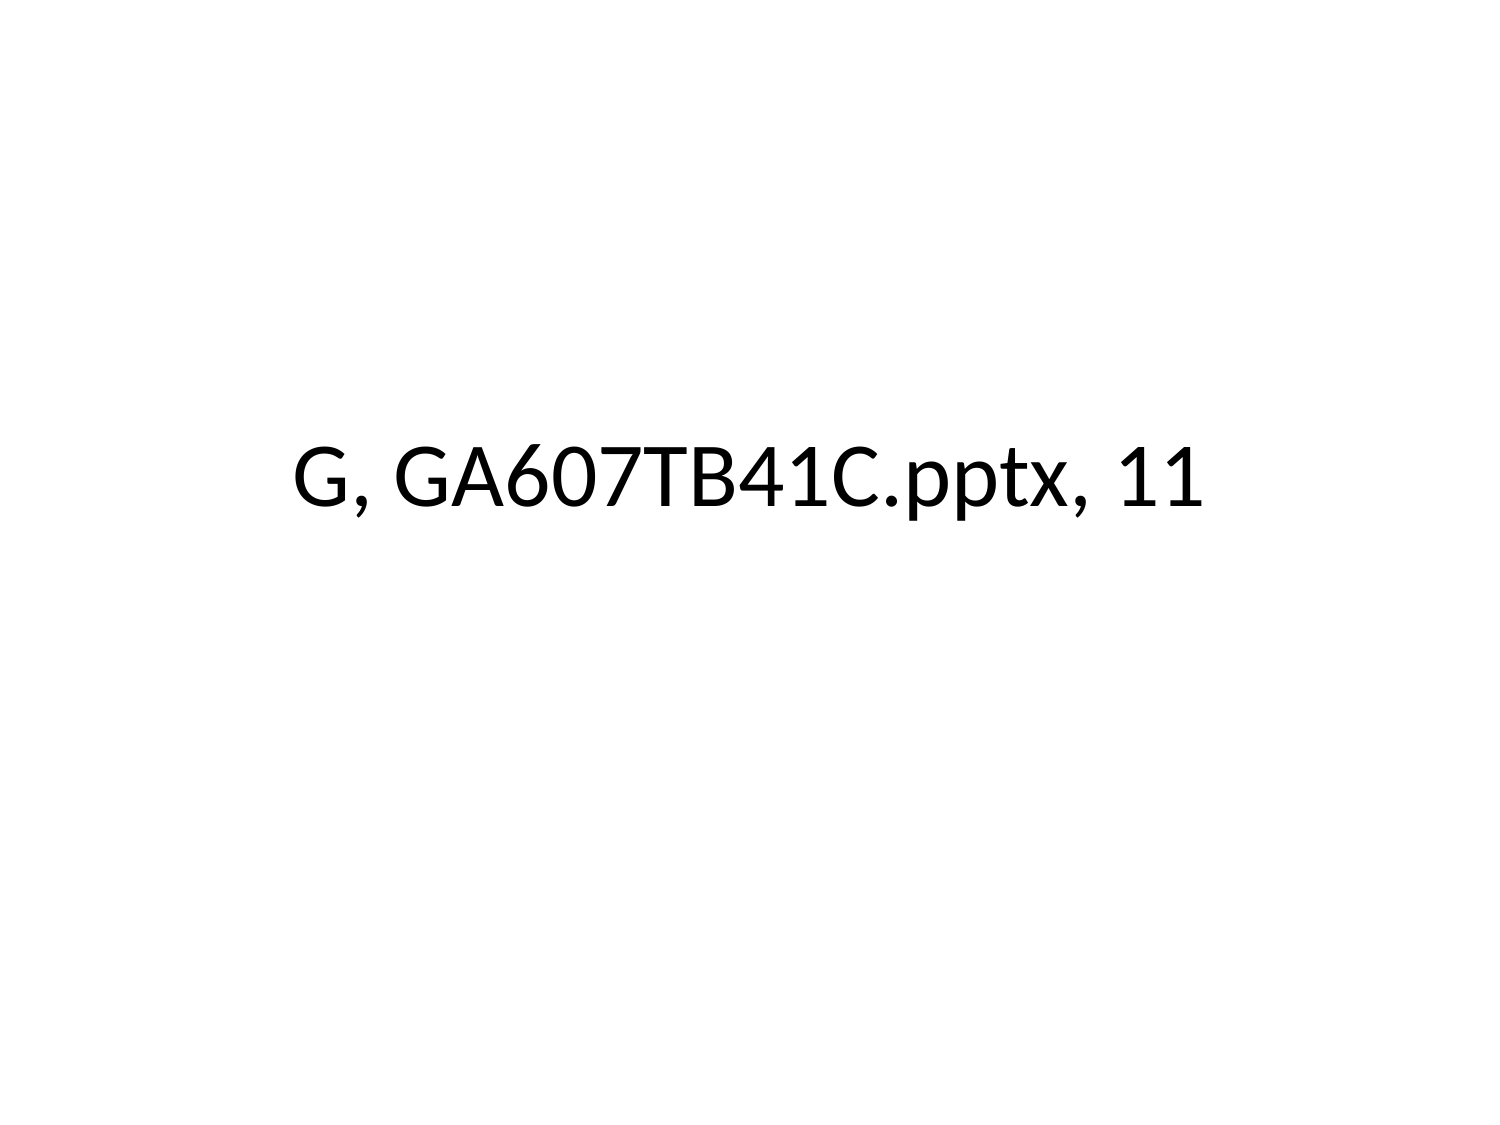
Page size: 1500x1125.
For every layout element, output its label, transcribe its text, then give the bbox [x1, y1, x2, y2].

title G, GA607TB41C.pptx, 11 [112, 349, 1388, 591]
